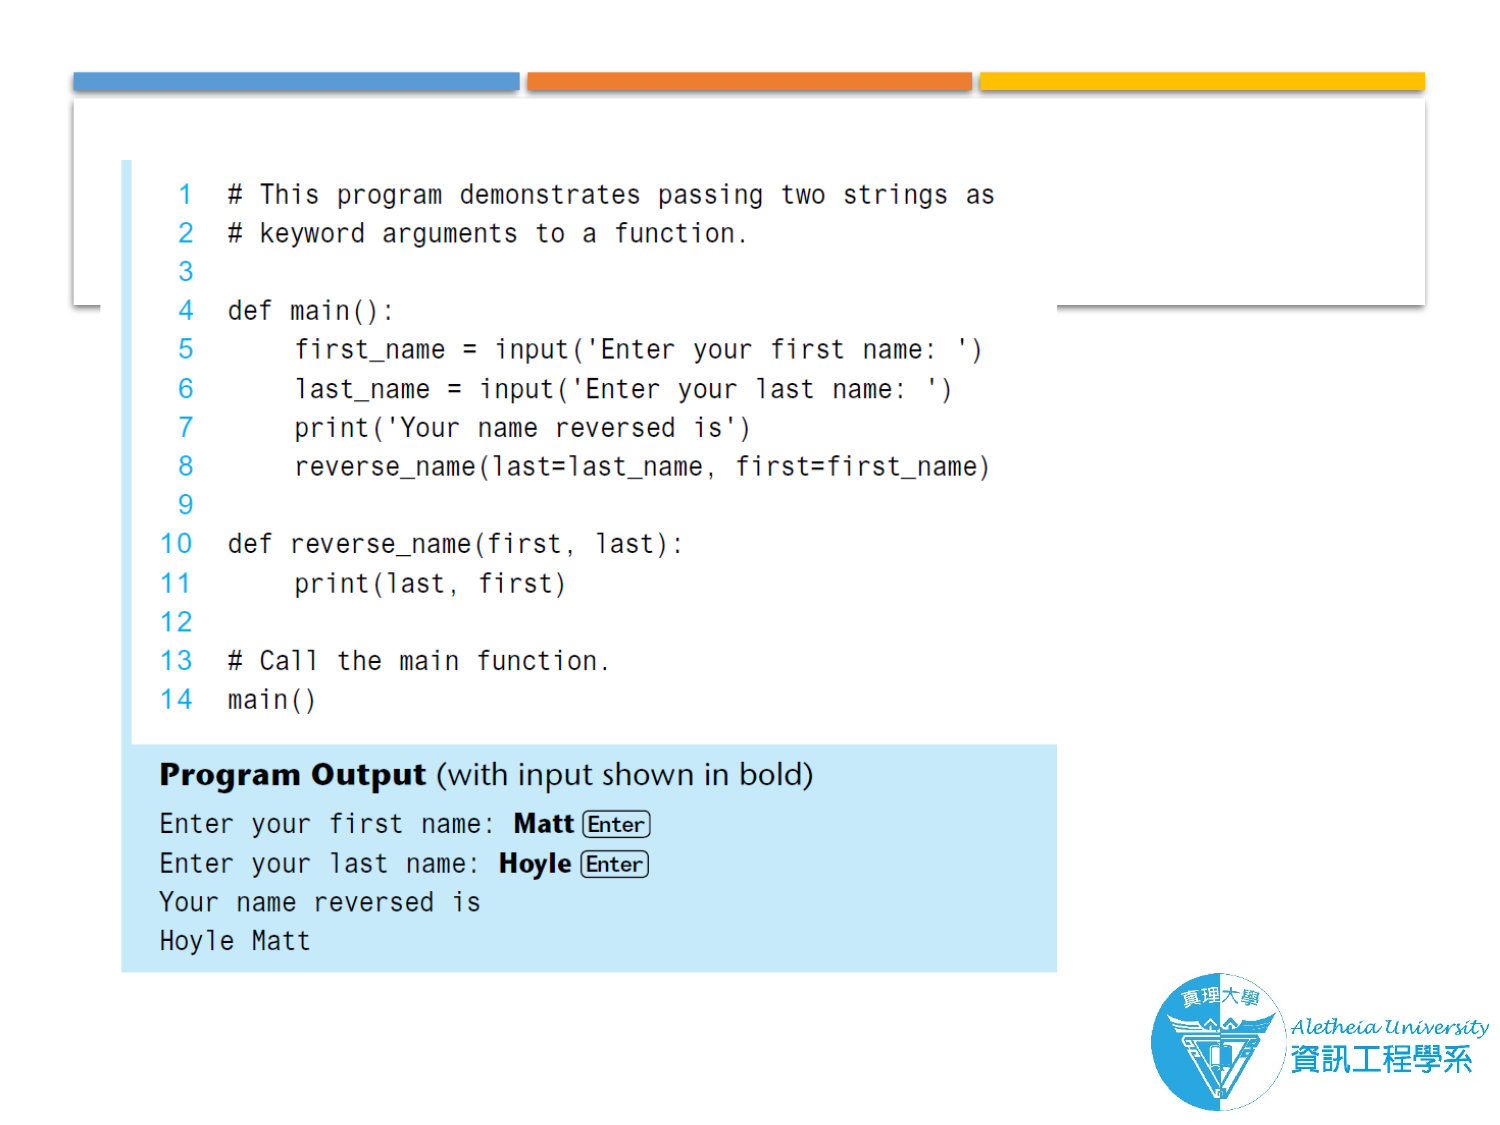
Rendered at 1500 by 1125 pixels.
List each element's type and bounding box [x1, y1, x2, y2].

picture [1151, 973, 1489, 1111]
list [99, 160, 1058, 999]
